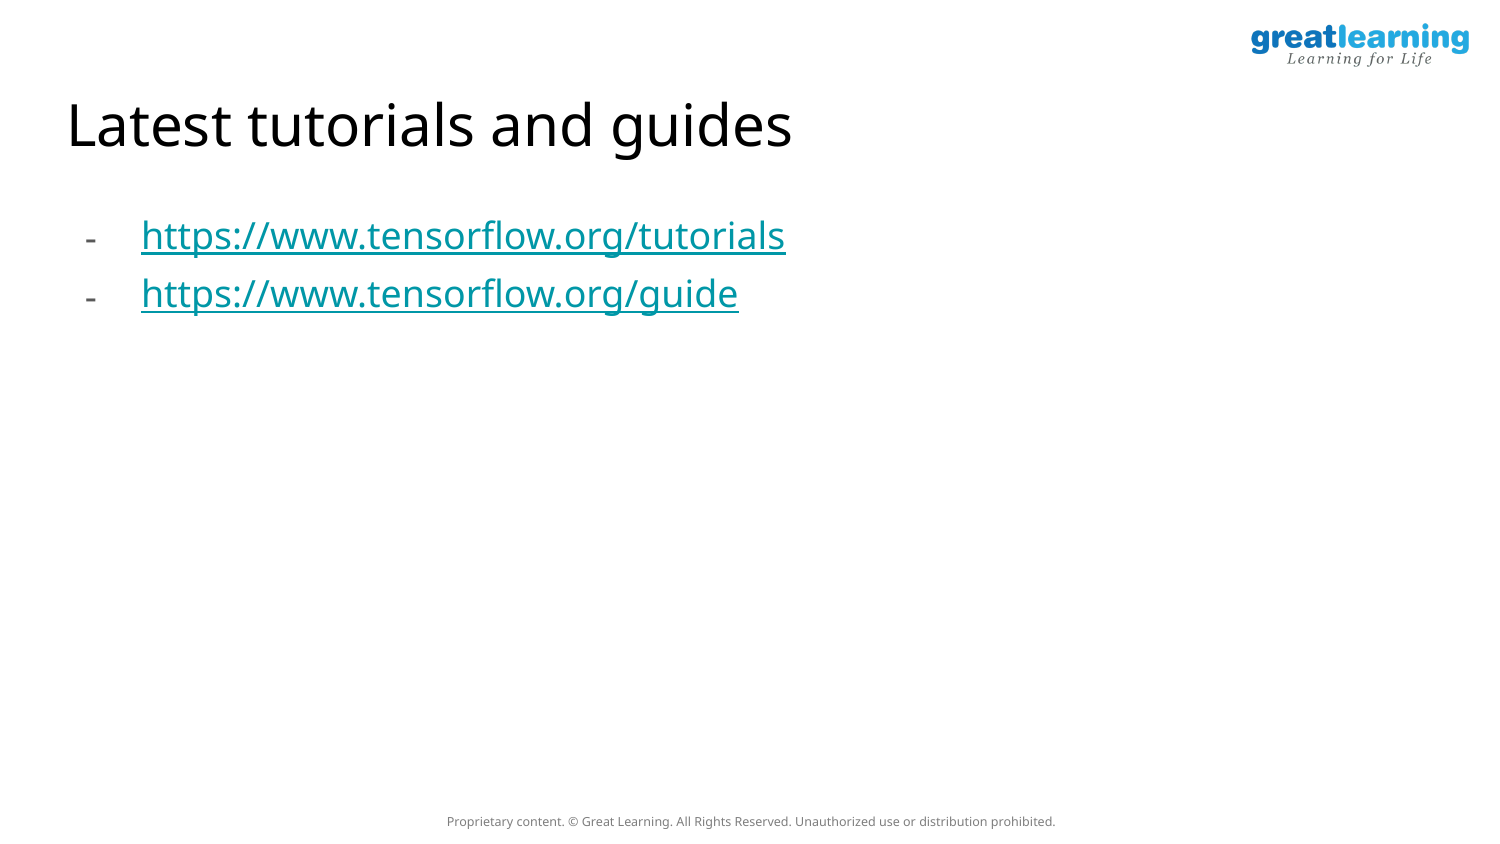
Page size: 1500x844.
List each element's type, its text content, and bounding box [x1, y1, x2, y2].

list https://www.tensorflow.org/tutorials https://www.tensorflow.org/guide [51, 189, 1449, 750]
title Latest tutorials and guides [51, 72, 1449, 167]
picture [1251, 23, 1469, 67]
